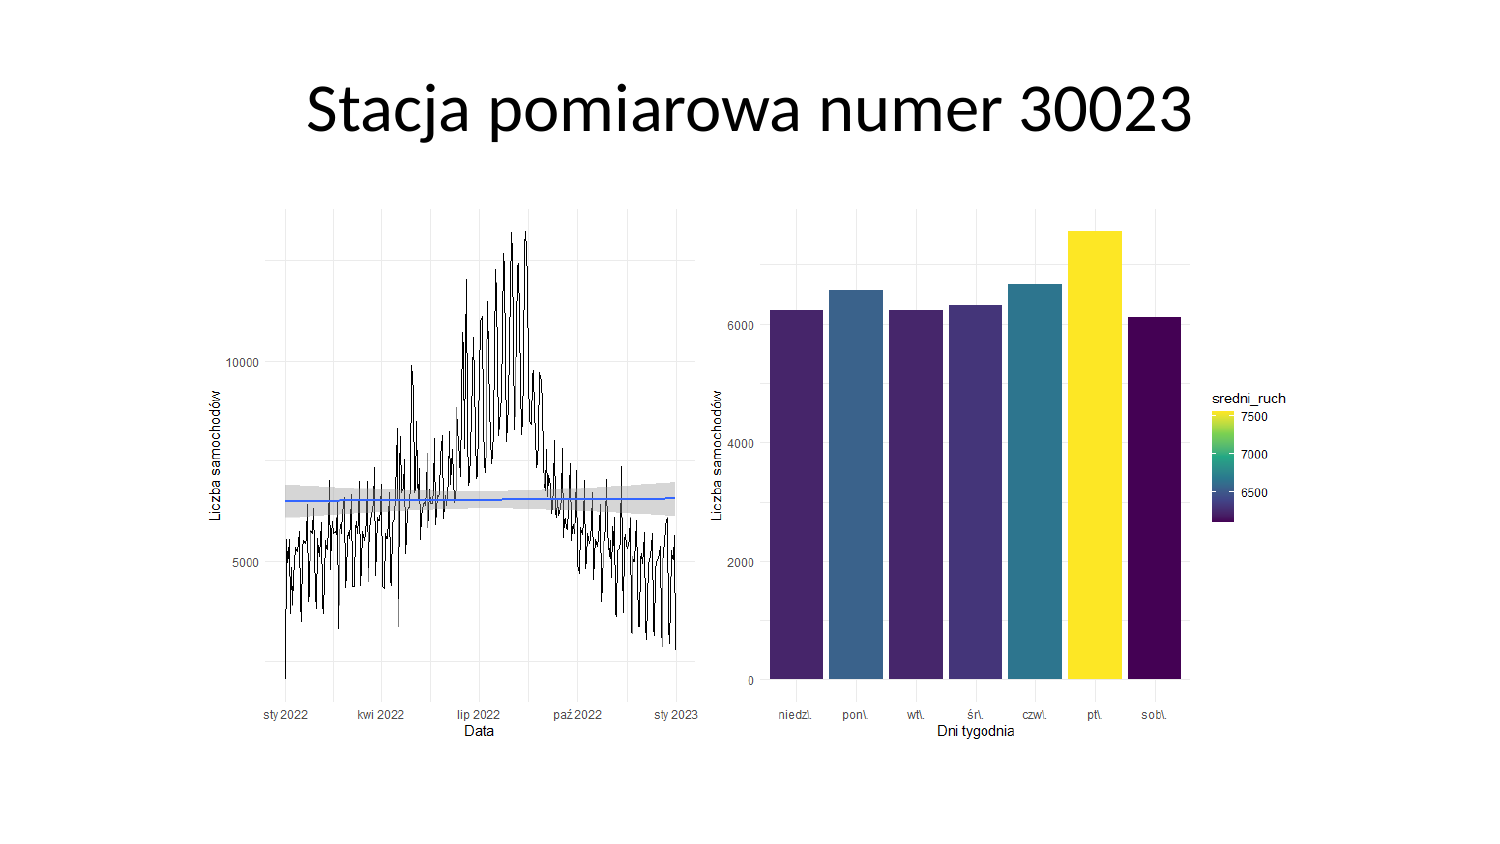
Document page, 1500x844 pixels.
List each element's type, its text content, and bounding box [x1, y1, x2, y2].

picture [193, 195, 1307, 753]
title Stacja pomiarowa numer 30023 [75, 33, 1425, 175]
